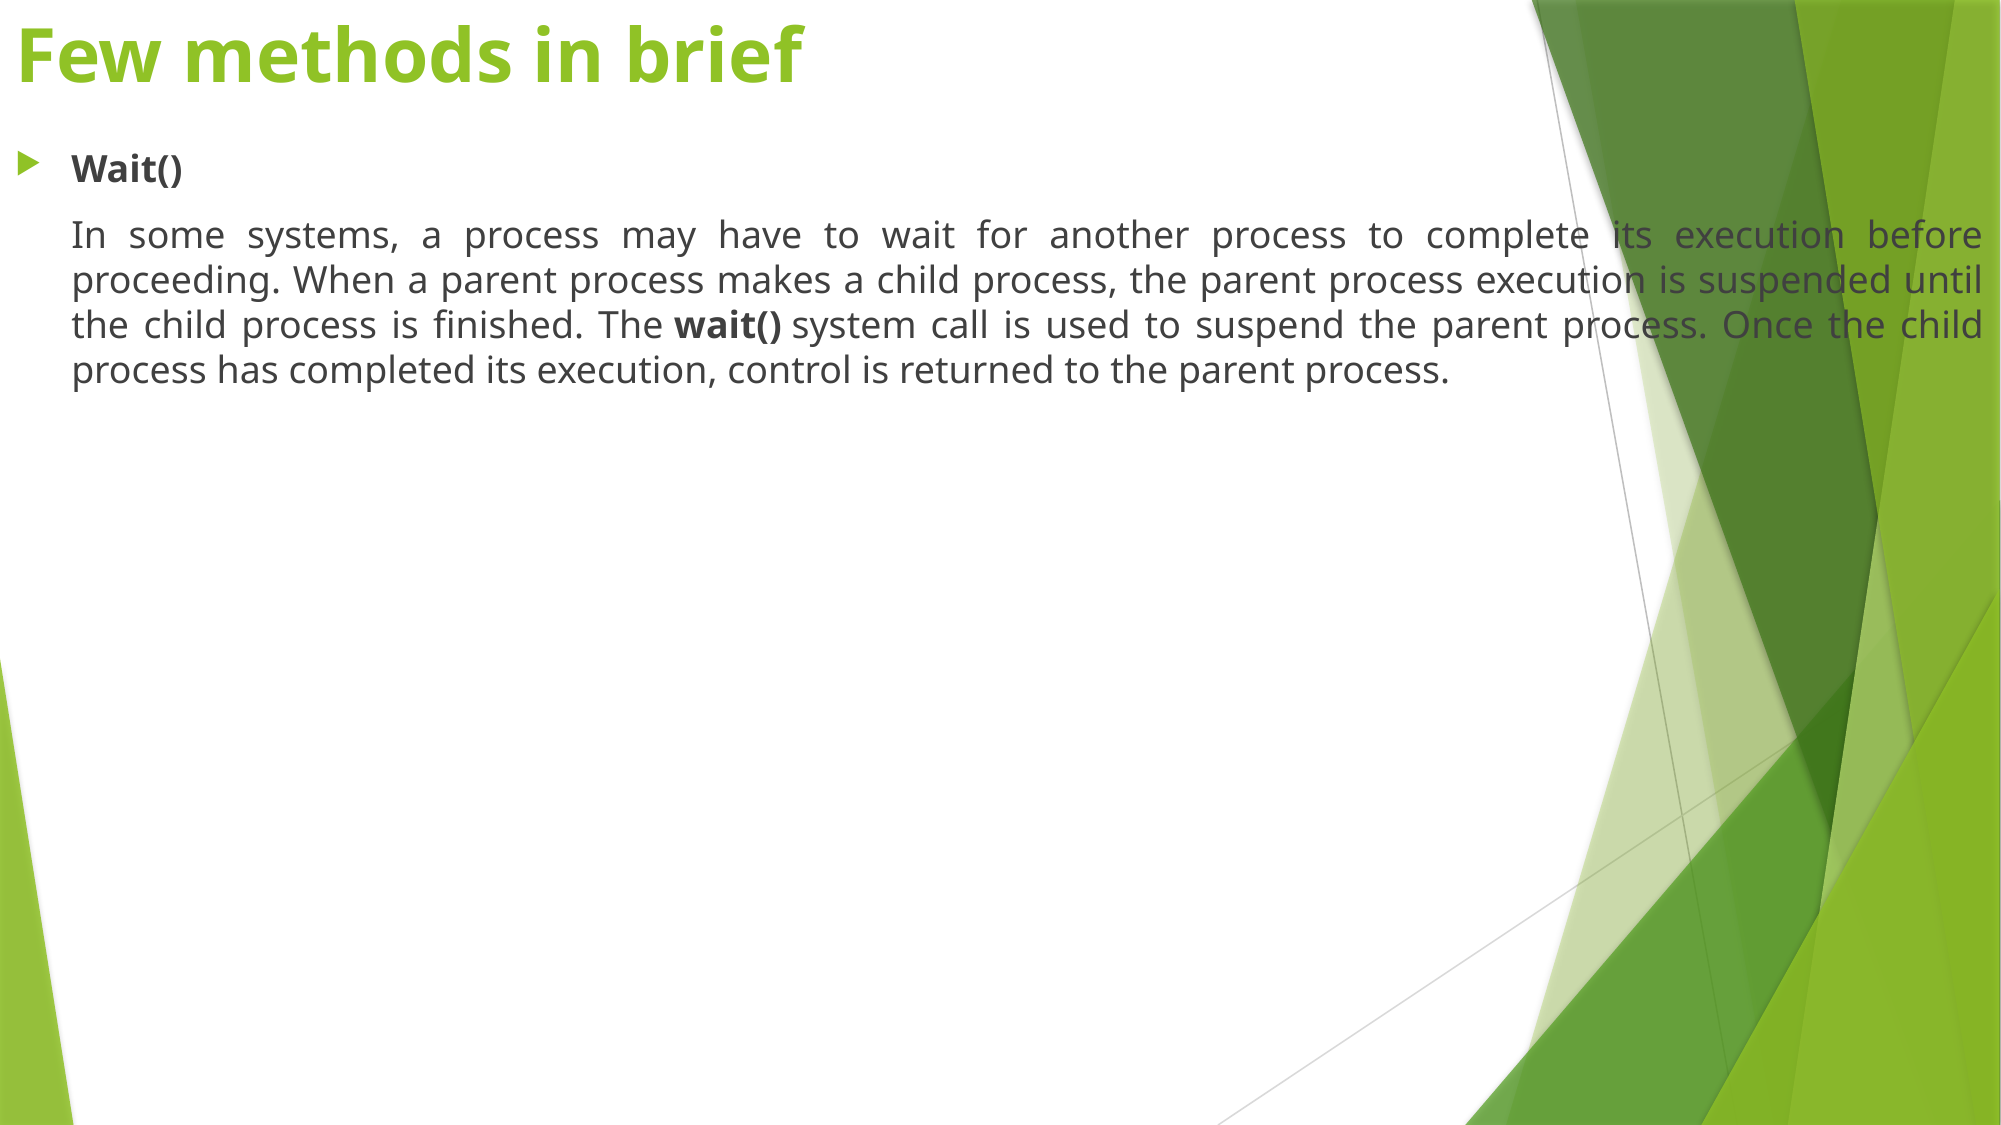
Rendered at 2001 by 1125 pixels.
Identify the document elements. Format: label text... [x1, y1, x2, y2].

title Few methods in brief [0, 0, 1750, 113]
list Wait() In some systems, a process may have to wait for another process to complete its execution before proceeding. When a parent process makes a child process, the parent process execution is suspended until the child process is finished. The wait() system call is used to suspend the parent process. Once the child process has completed its execution, control is returned to the parent process. [0, 137, 2000, 775]
